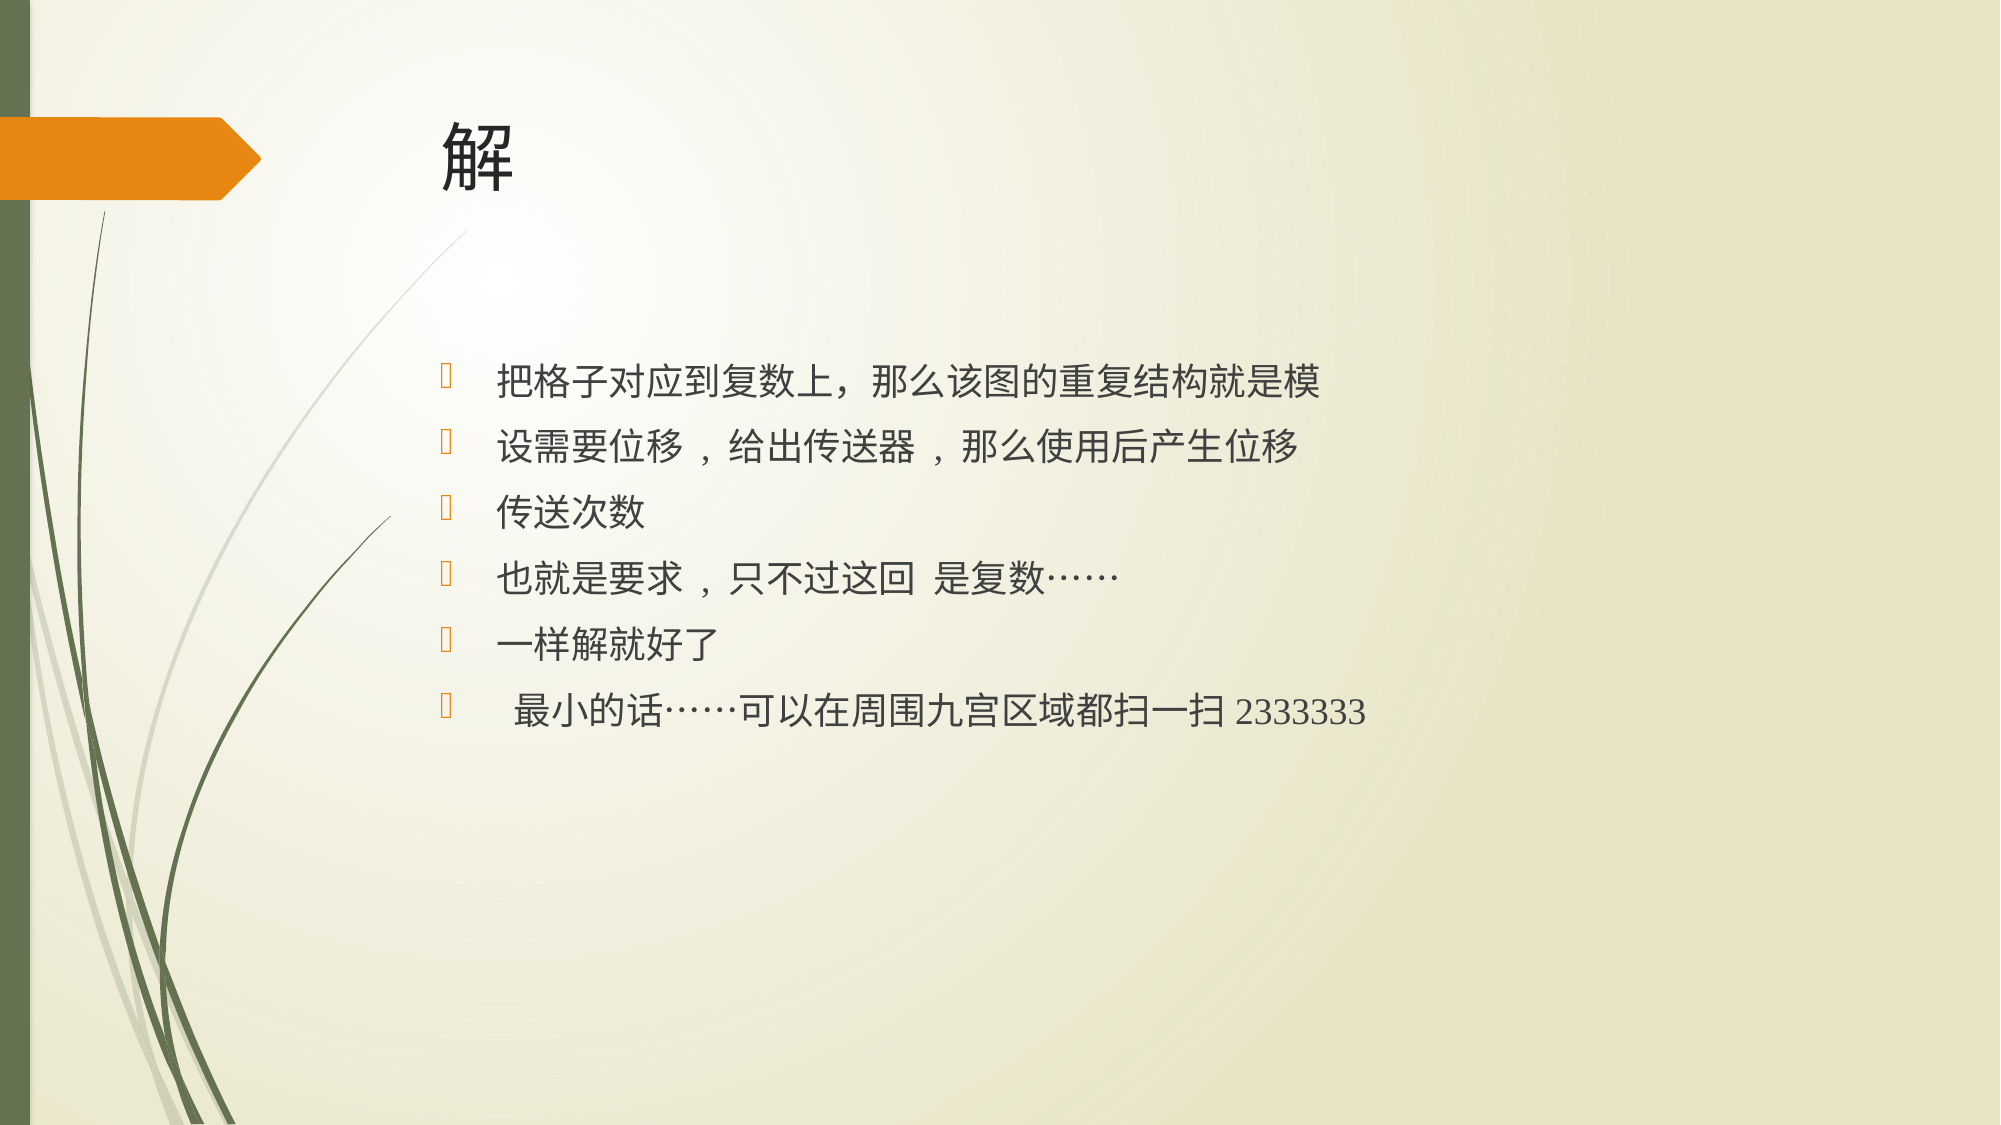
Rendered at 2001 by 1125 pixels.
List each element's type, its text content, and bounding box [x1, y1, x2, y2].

title 解 [425, 102, 1888, 313]
